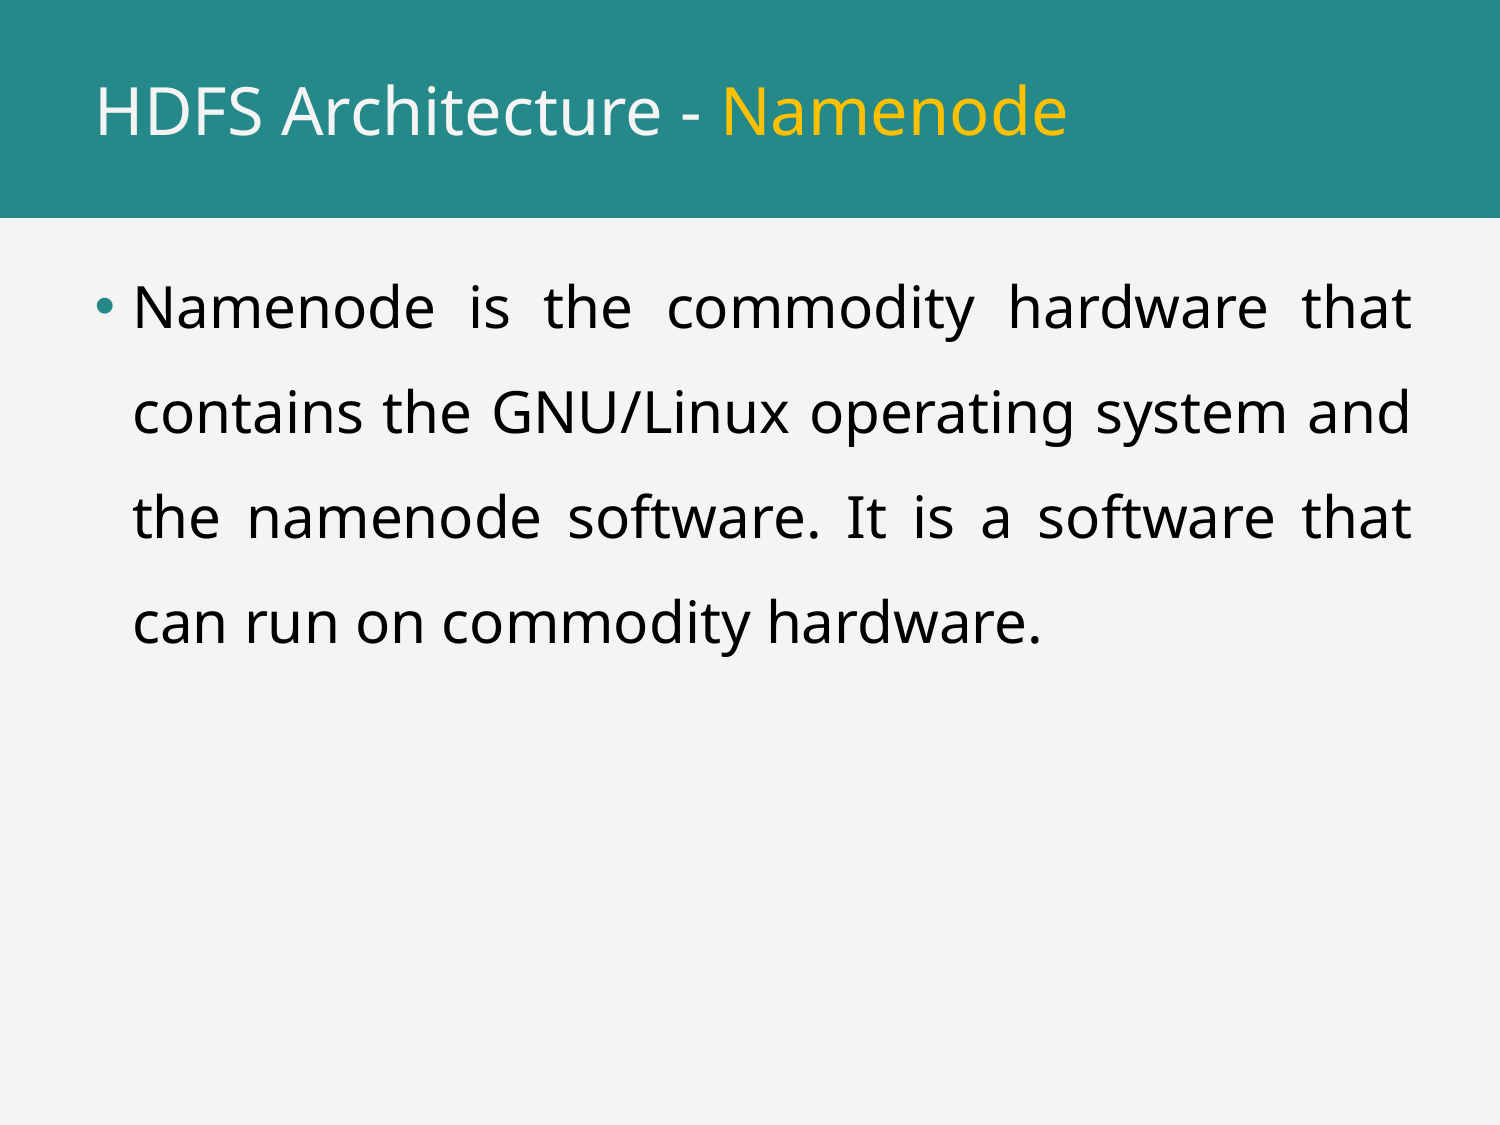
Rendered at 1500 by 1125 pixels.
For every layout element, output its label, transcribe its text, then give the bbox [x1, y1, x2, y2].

title HDFS Architecture - Namenode [79, 0, 1500, 218]
list Namenode is the commodity hardware that contains the GNU/Linux operating system and the namenode software. It is a software that can run on commodity hardware. [79, 228, 1428, 1109]
